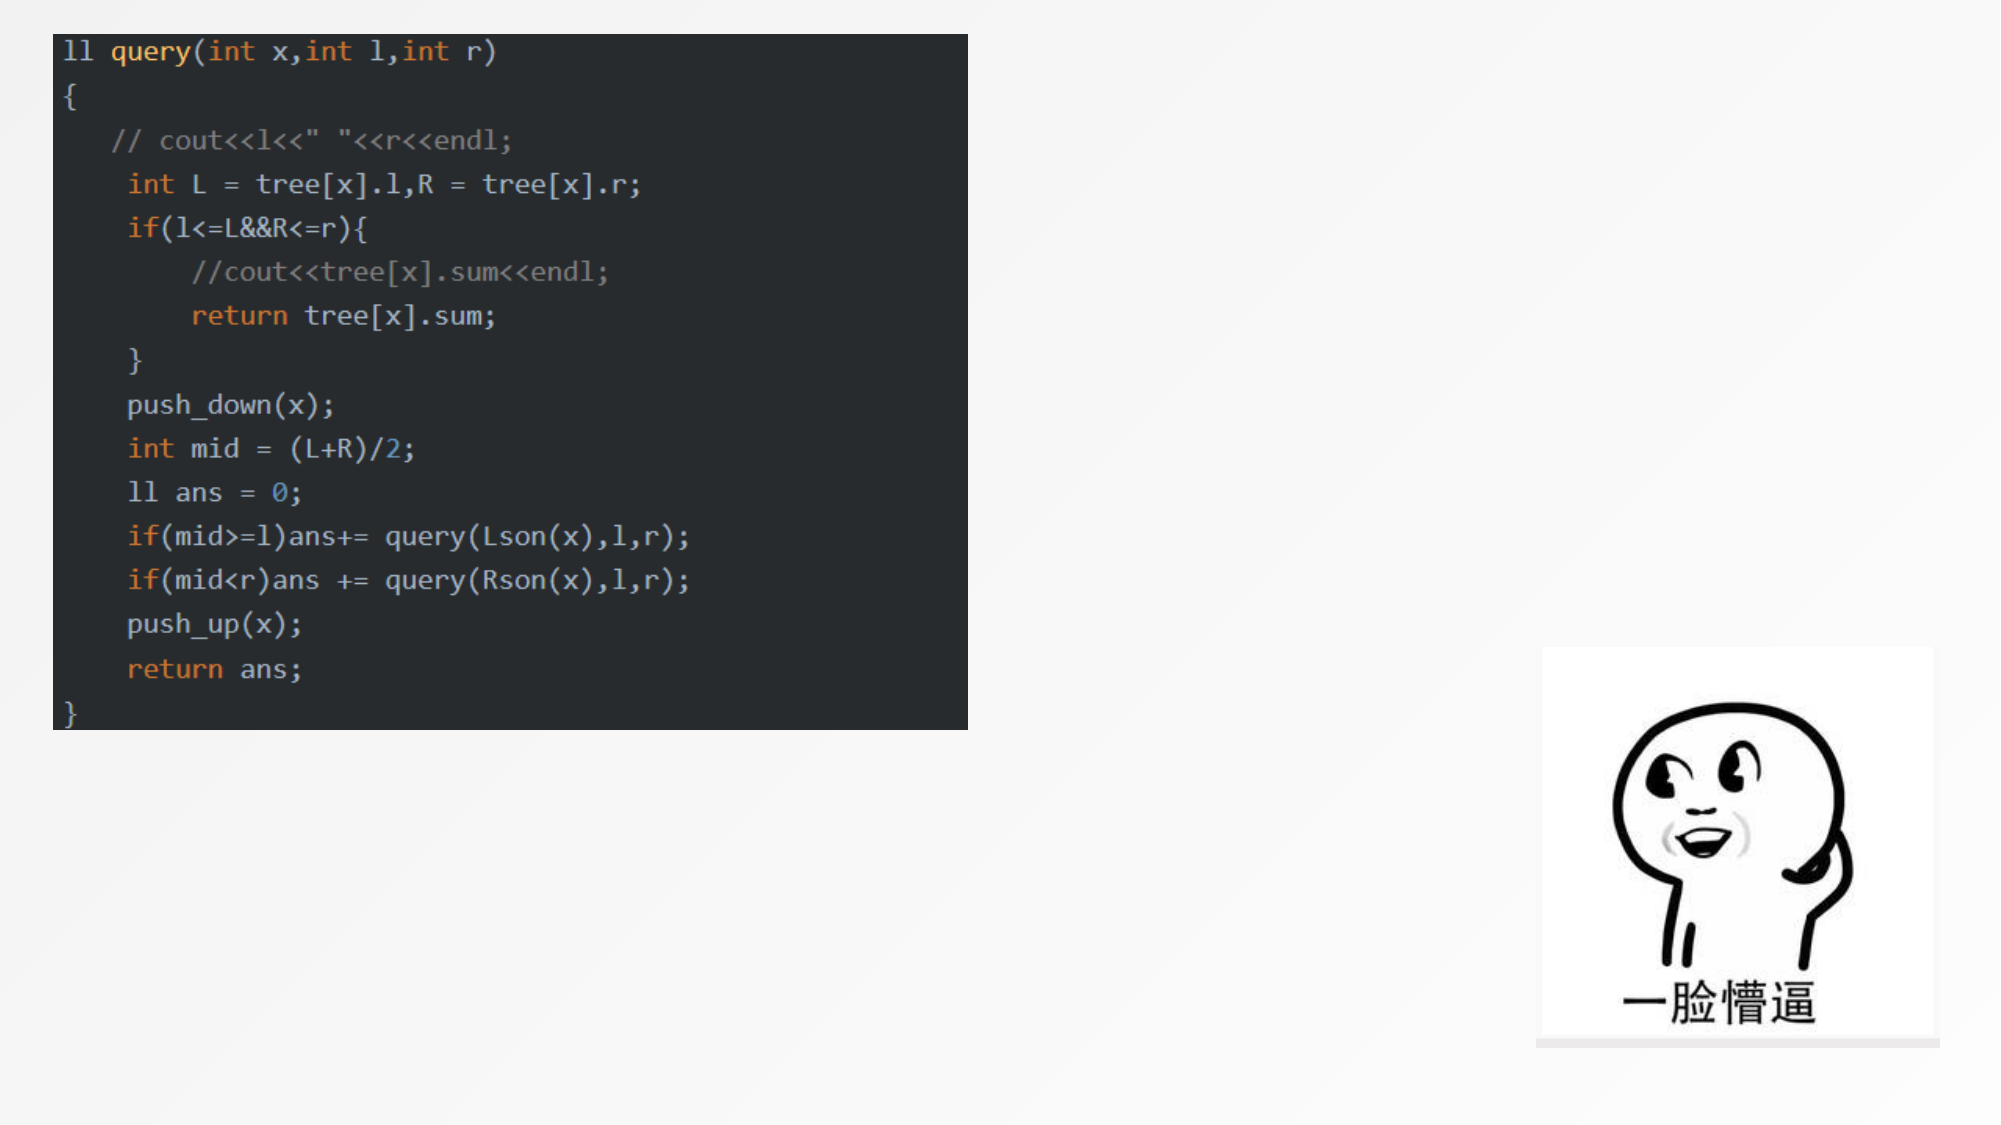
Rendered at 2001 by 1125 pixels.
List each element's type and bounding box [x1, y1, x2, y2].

picture [53, 34, 968, 730]
picture [1536, 647, 1940, 1048]
